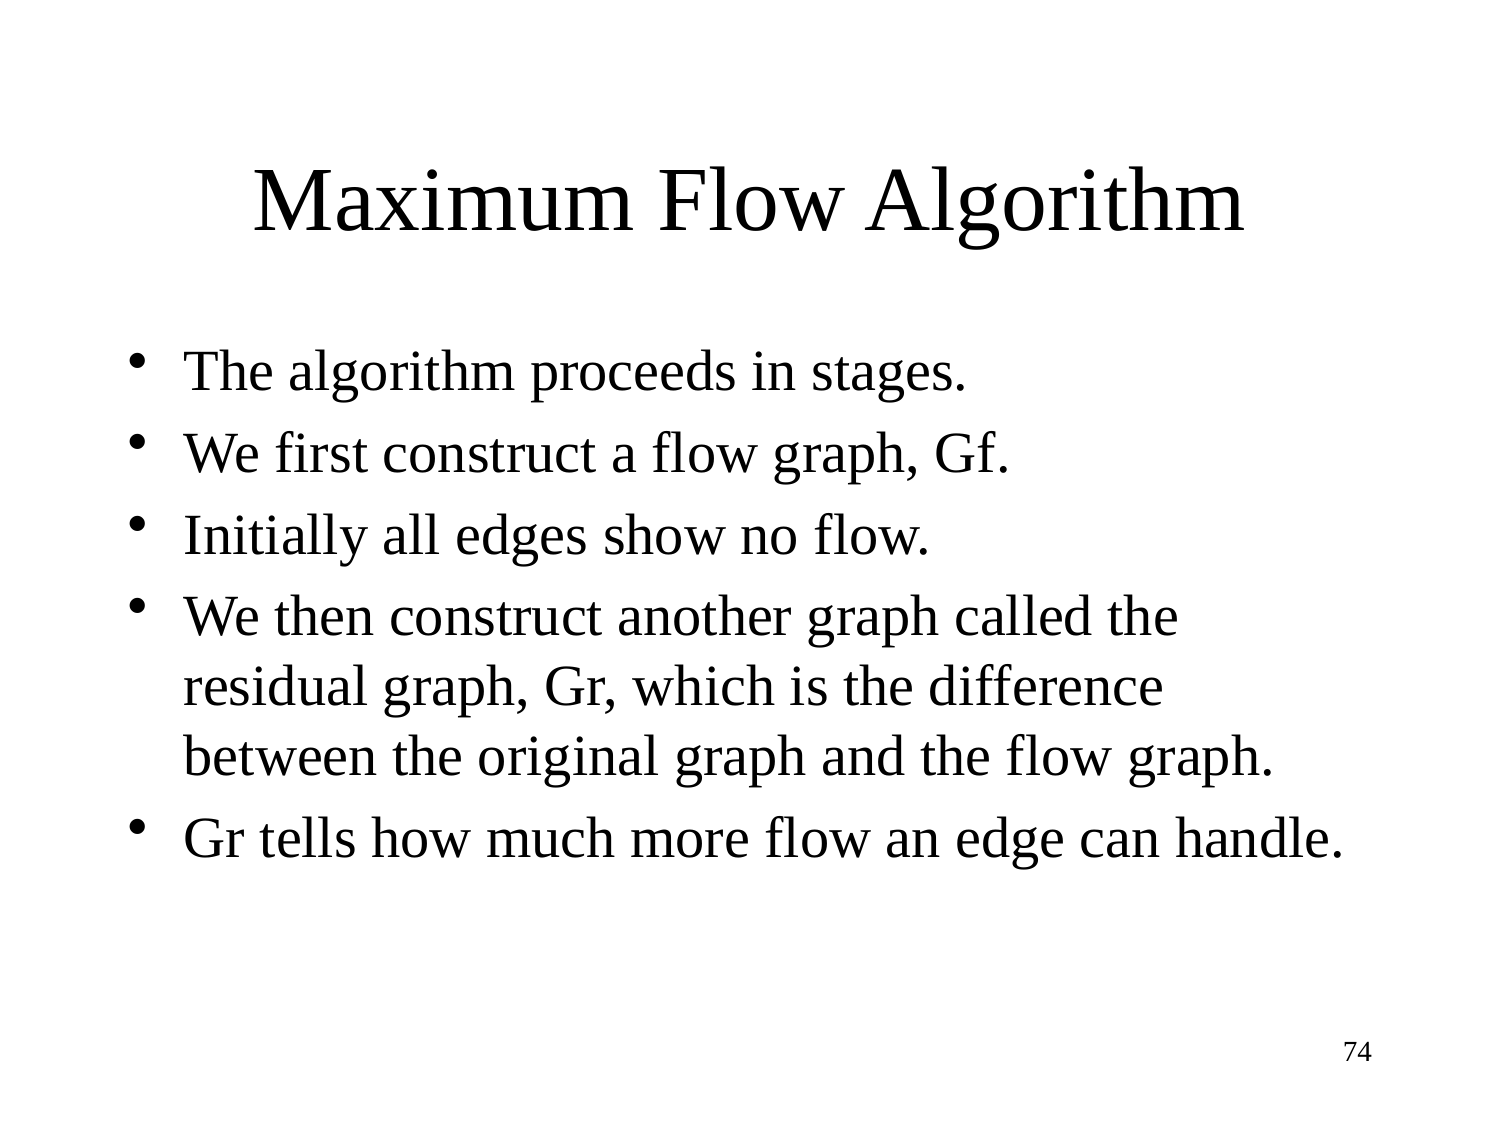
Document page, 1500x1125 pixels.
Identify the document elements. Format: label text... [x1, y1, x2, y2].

slide_number 74 [1074, 1050, 1388, 1101]
list The algorithm proceeds in stages. We first construct a flow graph, Gf. Initially all edges show no flow. We then construct another graph called the residual graph, Gr, which is the difference between the original graph and the flow graph. Gr tells how much more flow an edge can handle. [112, 324, 1388, 1050]
title Maximum Flow Algorithm [112, 99, 1388, 288]
